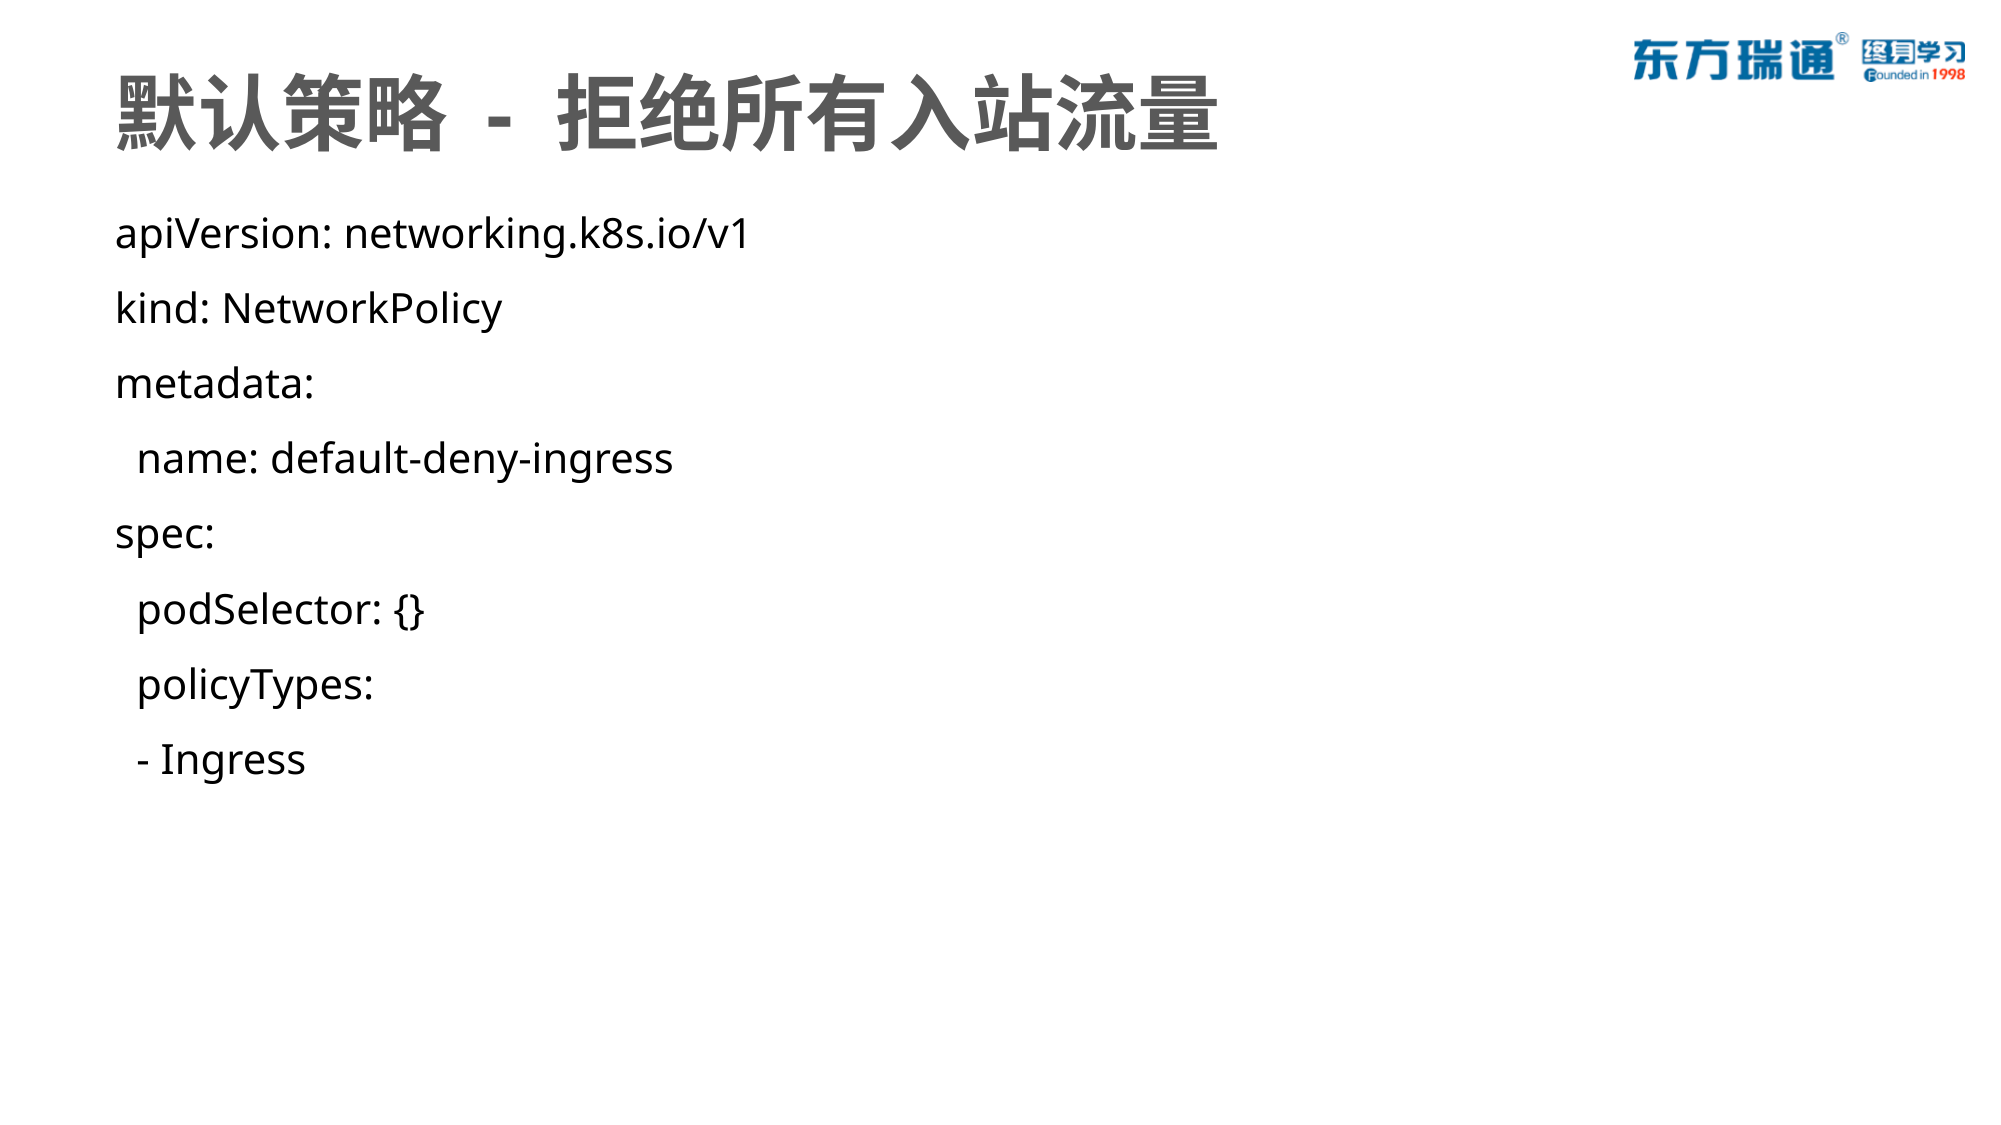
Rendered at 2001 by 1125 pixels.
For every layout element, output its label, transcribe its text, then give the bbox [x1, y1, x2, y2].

title 默认策略 - 拒绝所有入站流量 [99, 45, 1825, 177]
list apiVersion: networking.k8s.io/v1 kind: NetworkPolicy metadata: name: default-deny-ingress spec: podSelector: {} policyTypes: - Ingress [99, 199, 1900, 1016]
picture [1634, 32, 1965, 82]
